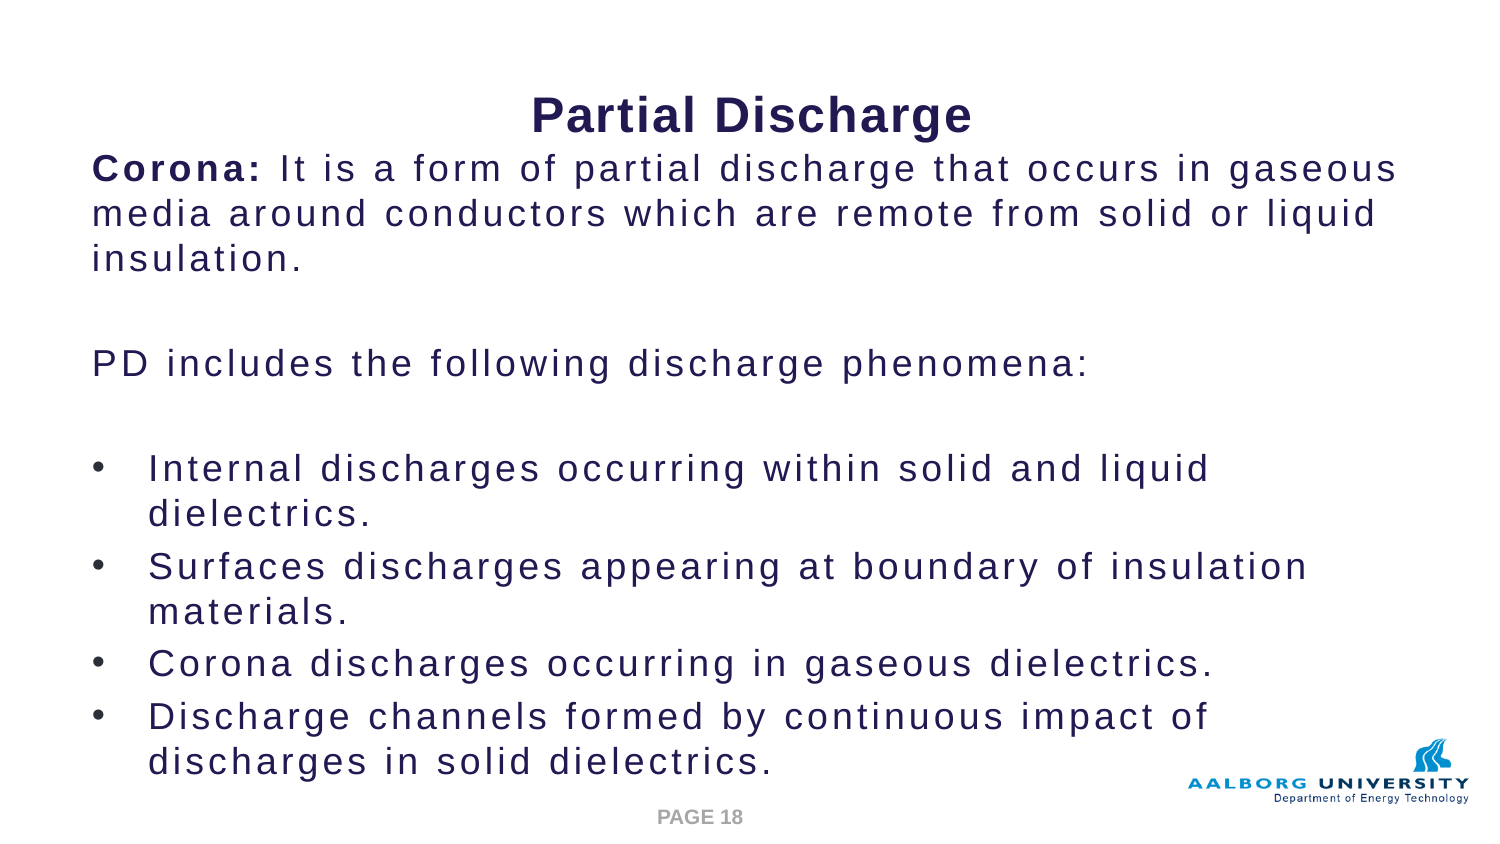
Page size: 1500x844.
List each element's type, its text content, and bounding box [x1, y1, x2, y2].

list Corona: It is a form of partial discharge that occurs in gaseous media around conductors which are remote from solid or liquid insulation. PD includes the following discharge phenomena: Internal discharges occurring within solid and liquid dielectrics. Surfaces discharges appearing at boundary of insulation materials. Corona discharges occurring in gaseous dielectrics. Discharge channels formed by continuous impact of discharges in solid dielectrics. [76, 183, 1427, 685]
picture [1185, 735, 1470, 812]
footer PAGE 18 [562, 788, 838, 844]
title Partial Discharge [76, 42, 1427, 183]
